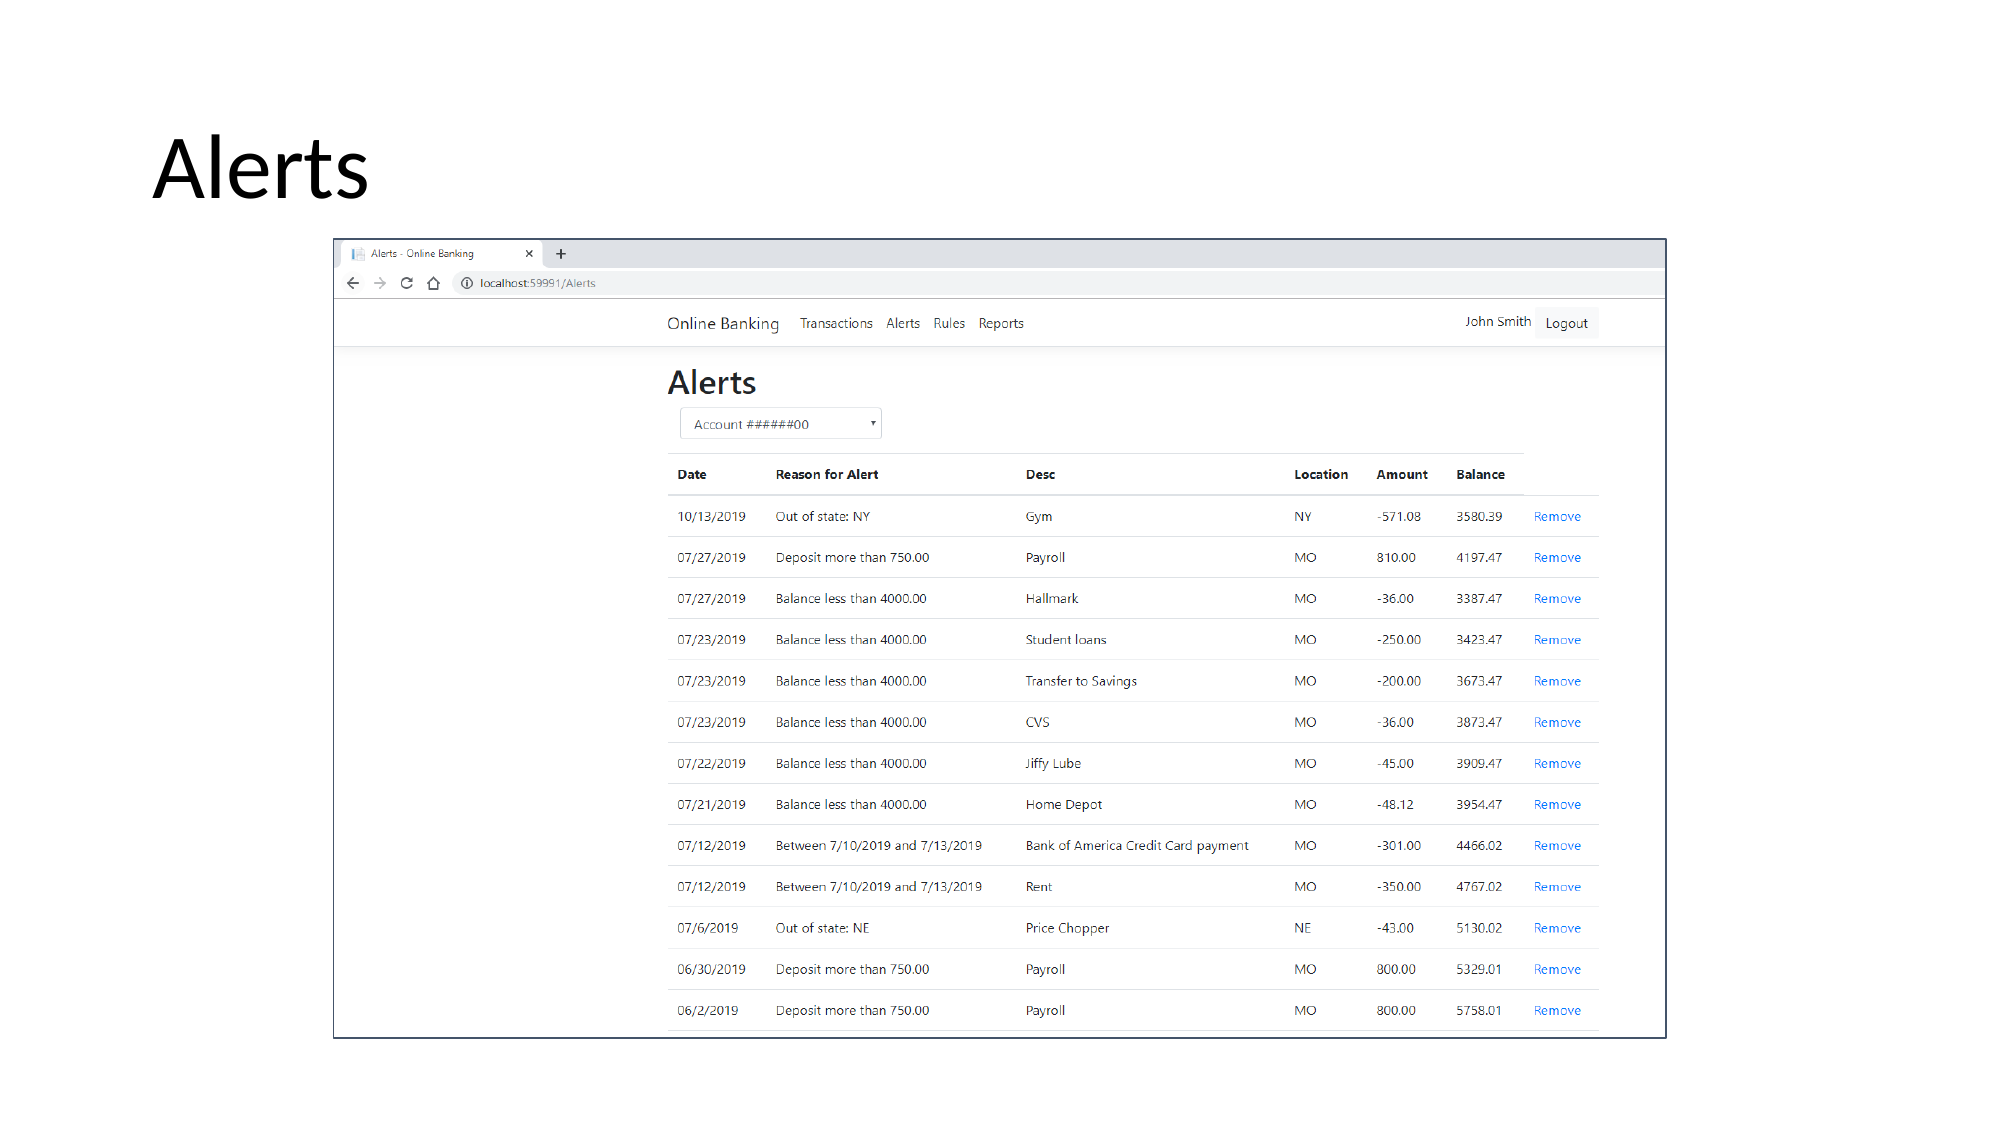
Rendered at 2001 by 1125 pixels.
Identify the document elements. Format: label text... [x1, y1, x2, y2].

picture [334, 239, 1666, 1038]
title Alerts [137, 59, 1863, 278]
